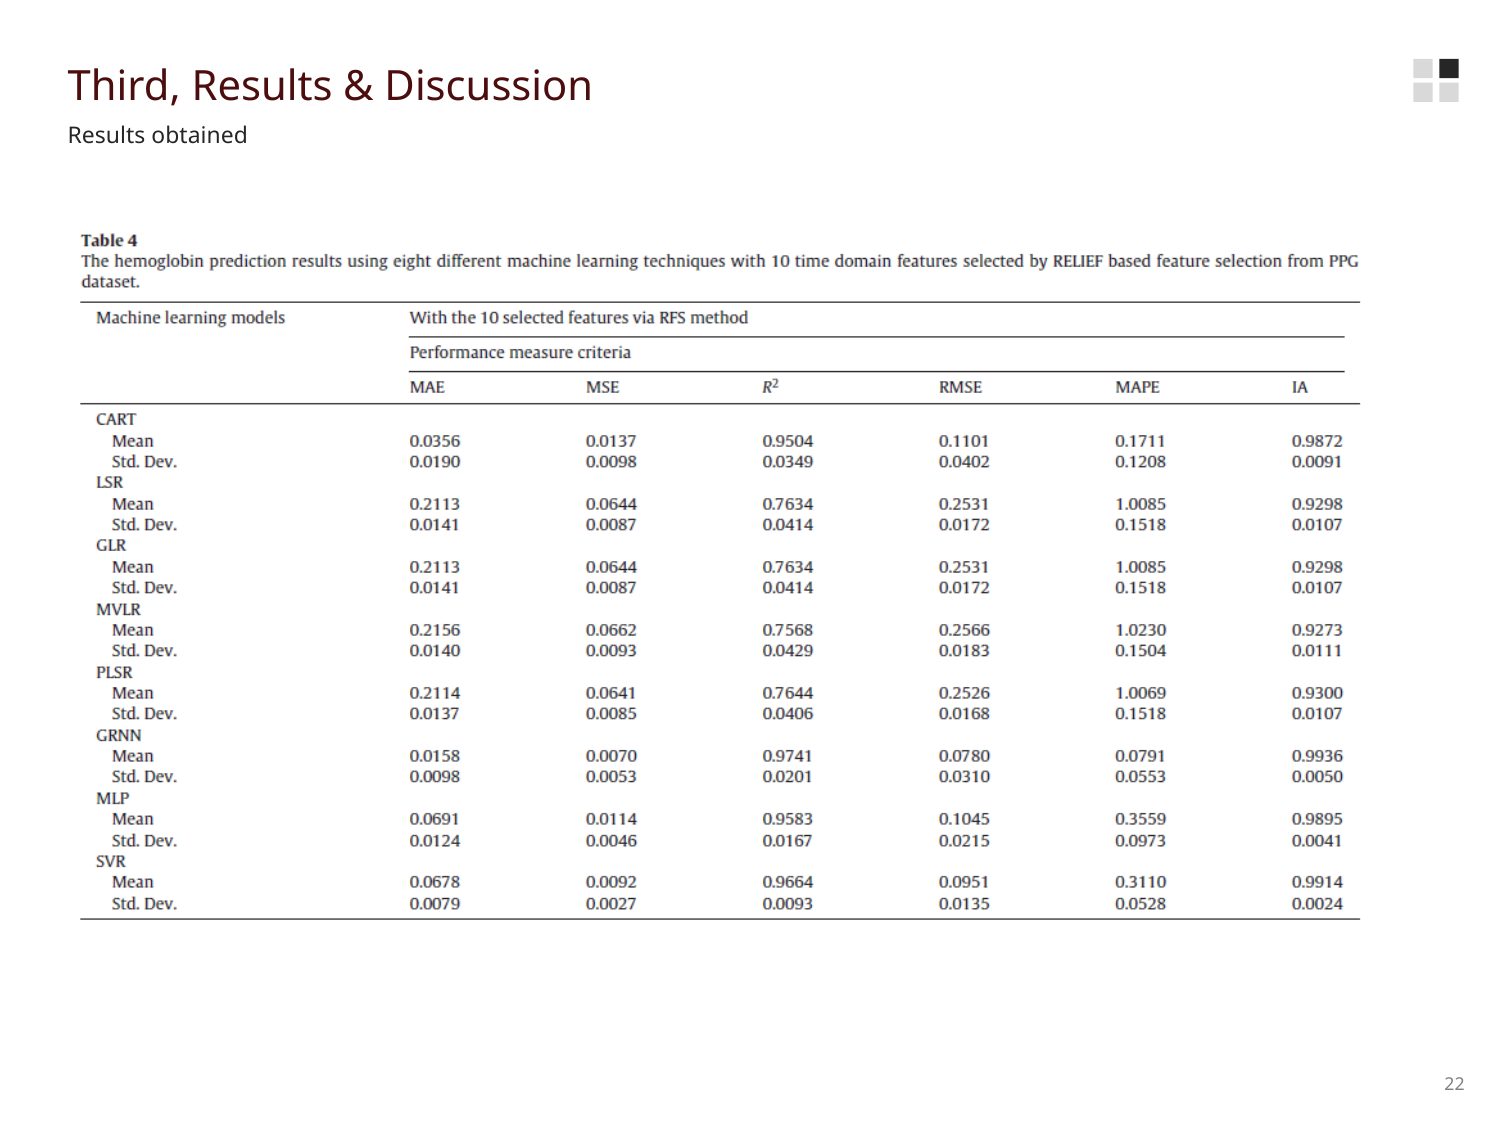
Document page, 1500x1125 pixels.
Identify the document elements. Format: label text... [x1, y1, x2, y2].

text_box Third, Results & Discussion [53, 51, 1199, 113]
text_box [1413, 58, 1459, 103]
picture [65, 231, 1391, 925]
text_box Results obtained [53, 113, 1199, 156]
